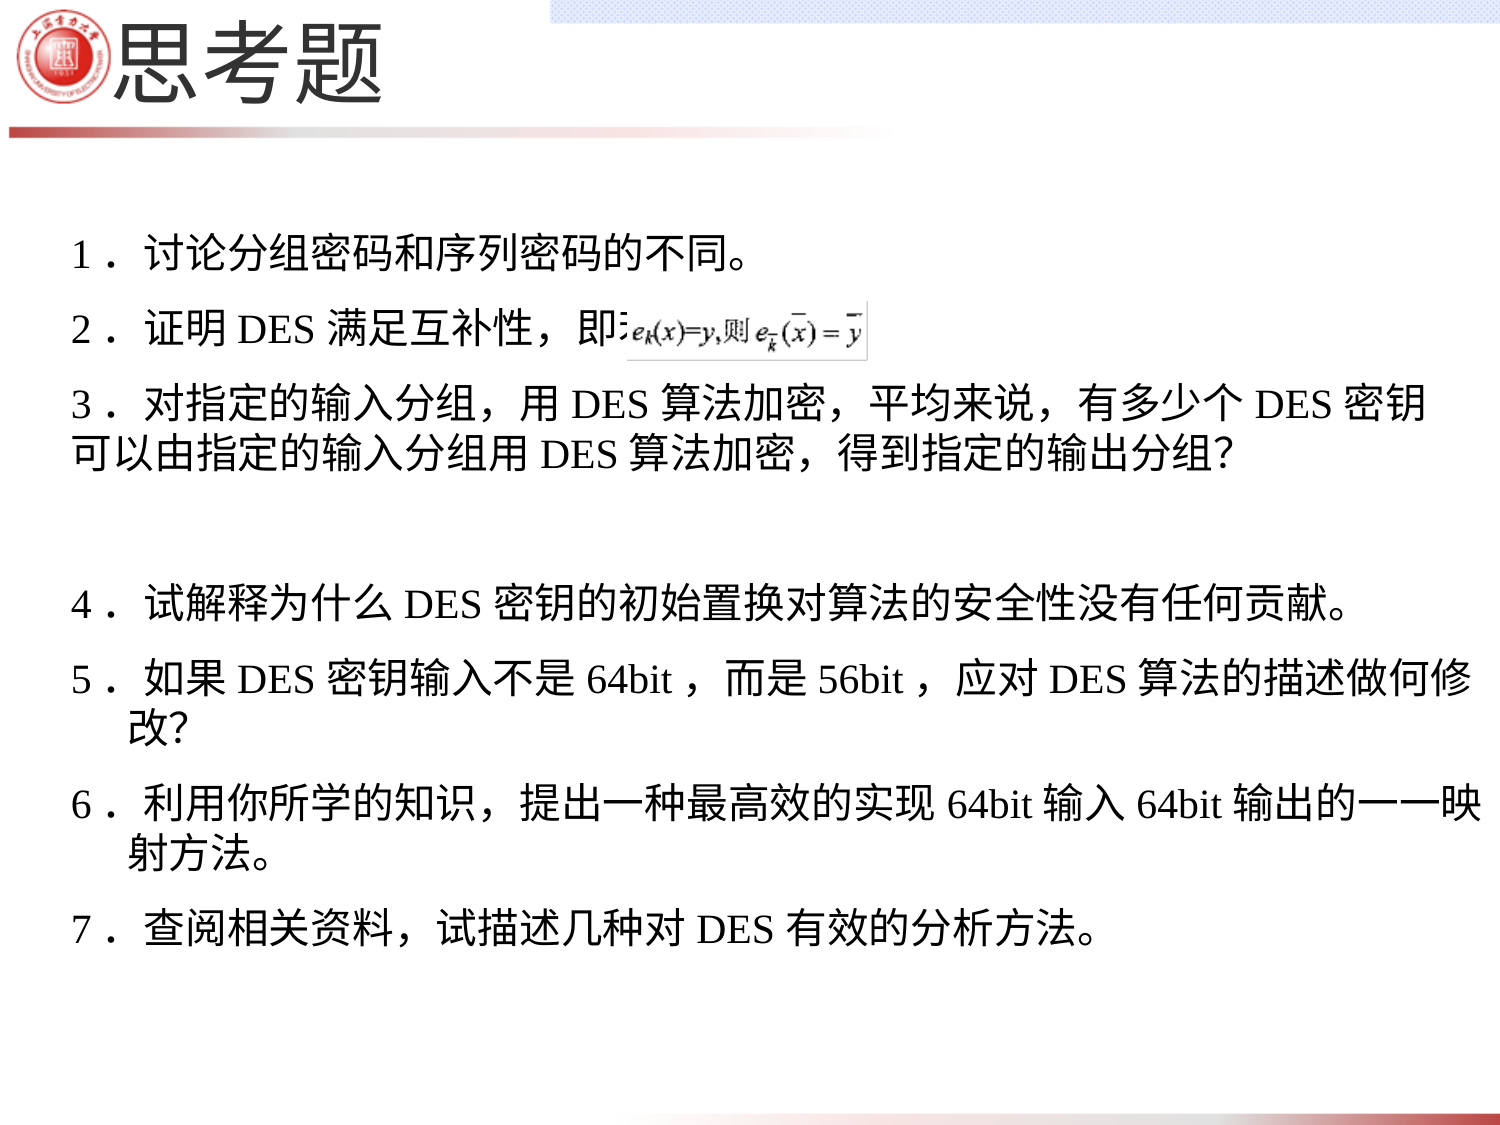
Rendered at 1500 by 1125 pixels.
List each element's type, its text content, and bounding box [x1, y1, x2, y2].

picture [0, 0, 1500, 1125]
text_box 1．讨论分组密码和序列密码的不同。 2．证明DES满足互补性，即若 。 3．对指定的输入分组，用DES算法加密，平均来说，有多少个DES密钥可以由指定的输入分组用DES算法加密，得到指定的输出分组？ [70, 235, 1457, 467]
list 4．试解释为什么DES密钥的初始置换对算法的安全性没有任何贡献。 5．如果DES密钥输入不是64bit，而是56bit，应对DES算法的描述做何修改？ 6．利用你所学的知识，提出一种最高效的实现64bit输入64bit输出的一一映射方法。 7．查阅相关资料，试描述几种对DES有效的分析方法。 [70, 589, 1500, 940]
title 思考题 [109, 55, 1457, 116]
